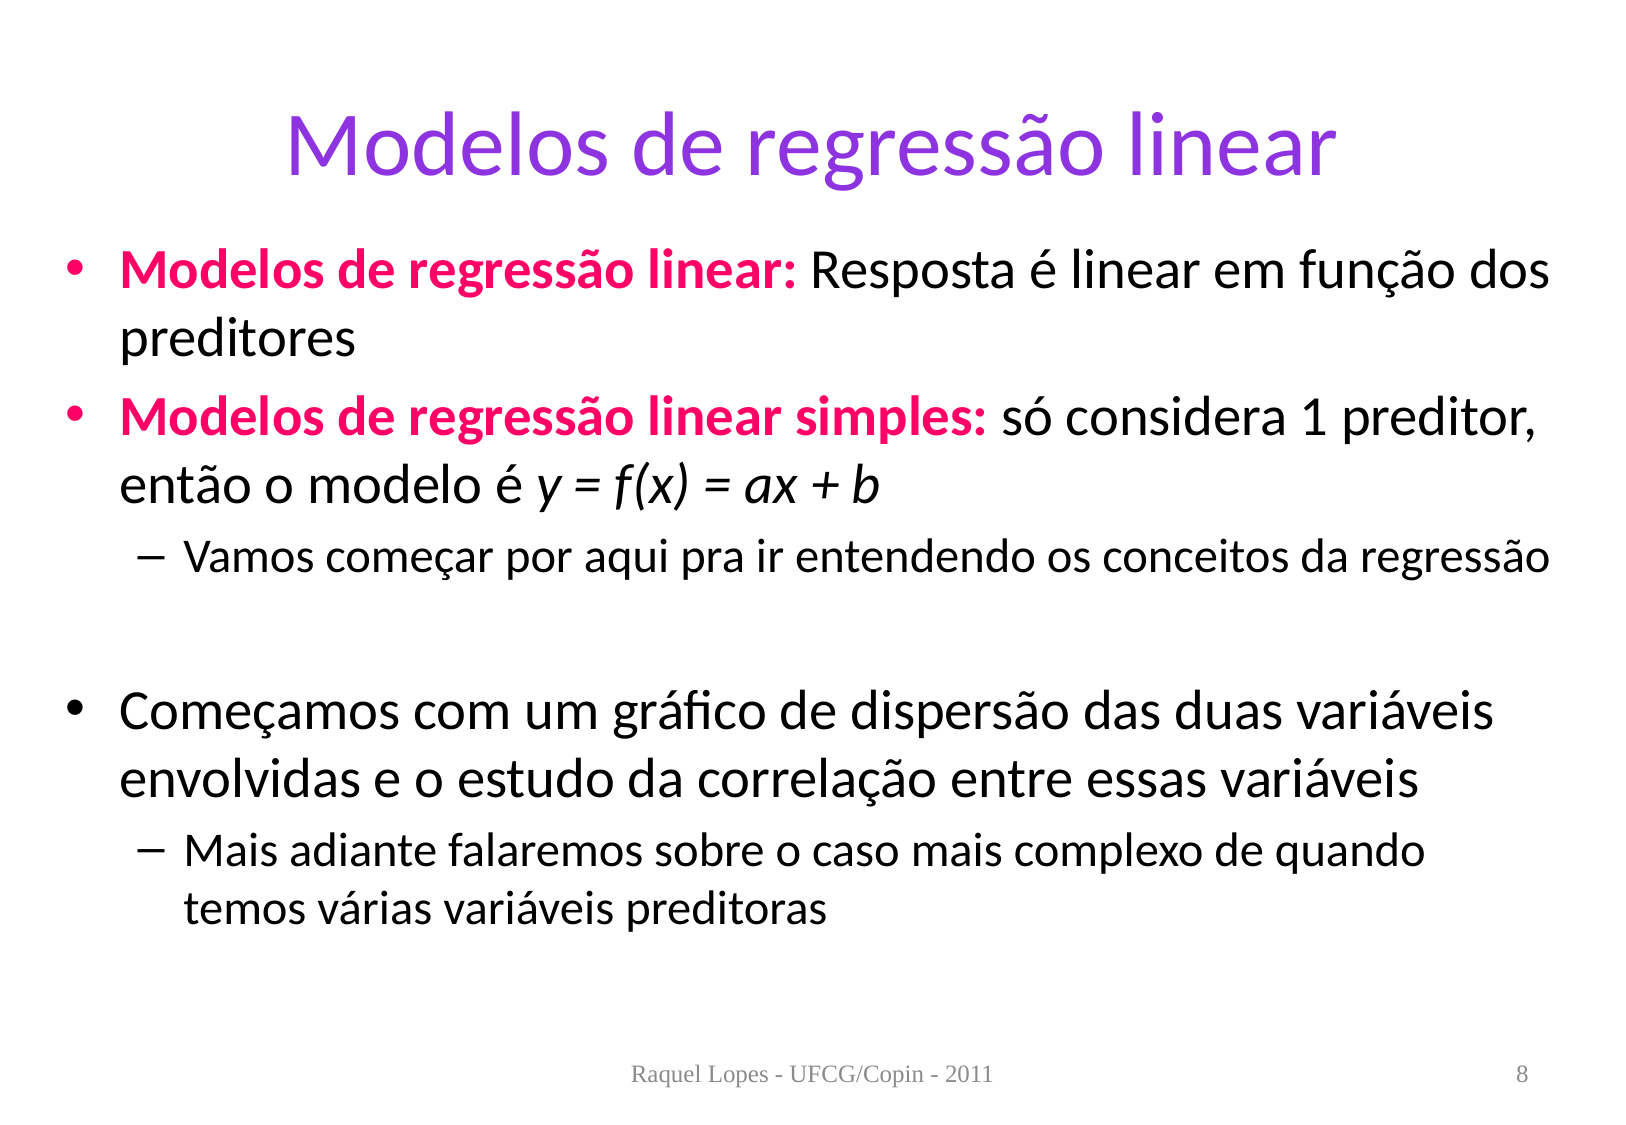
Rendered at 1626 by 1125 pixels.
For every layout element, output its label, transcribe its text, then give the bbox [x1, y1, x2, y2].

title Modelos de regressão linear [81, 45, 1544, 224]
slide_number 8 [1164, 1042, 1544, 1103]
list Modelos de regressão linear: Resposta é linear em função dos preditores Modelos de regressão linear simples: só considera 1 preditor, então o modelo é y = f(x) = ax + b Vamos começar por aqui pra ir entendendo os conceitos da regressão Começamos com um gráfico de dispersão das duas variáveis envolvidas e o estudo da correlação entre essas variáveis Mais adiante falaremos sobre o caso mais complexo de quando temos várias variáveis preditoras [50, 224, 1575, 1005]
footer Raquel Lopes - UFCG/Copin - 2011 [555, 1042, 1070, 1103]
